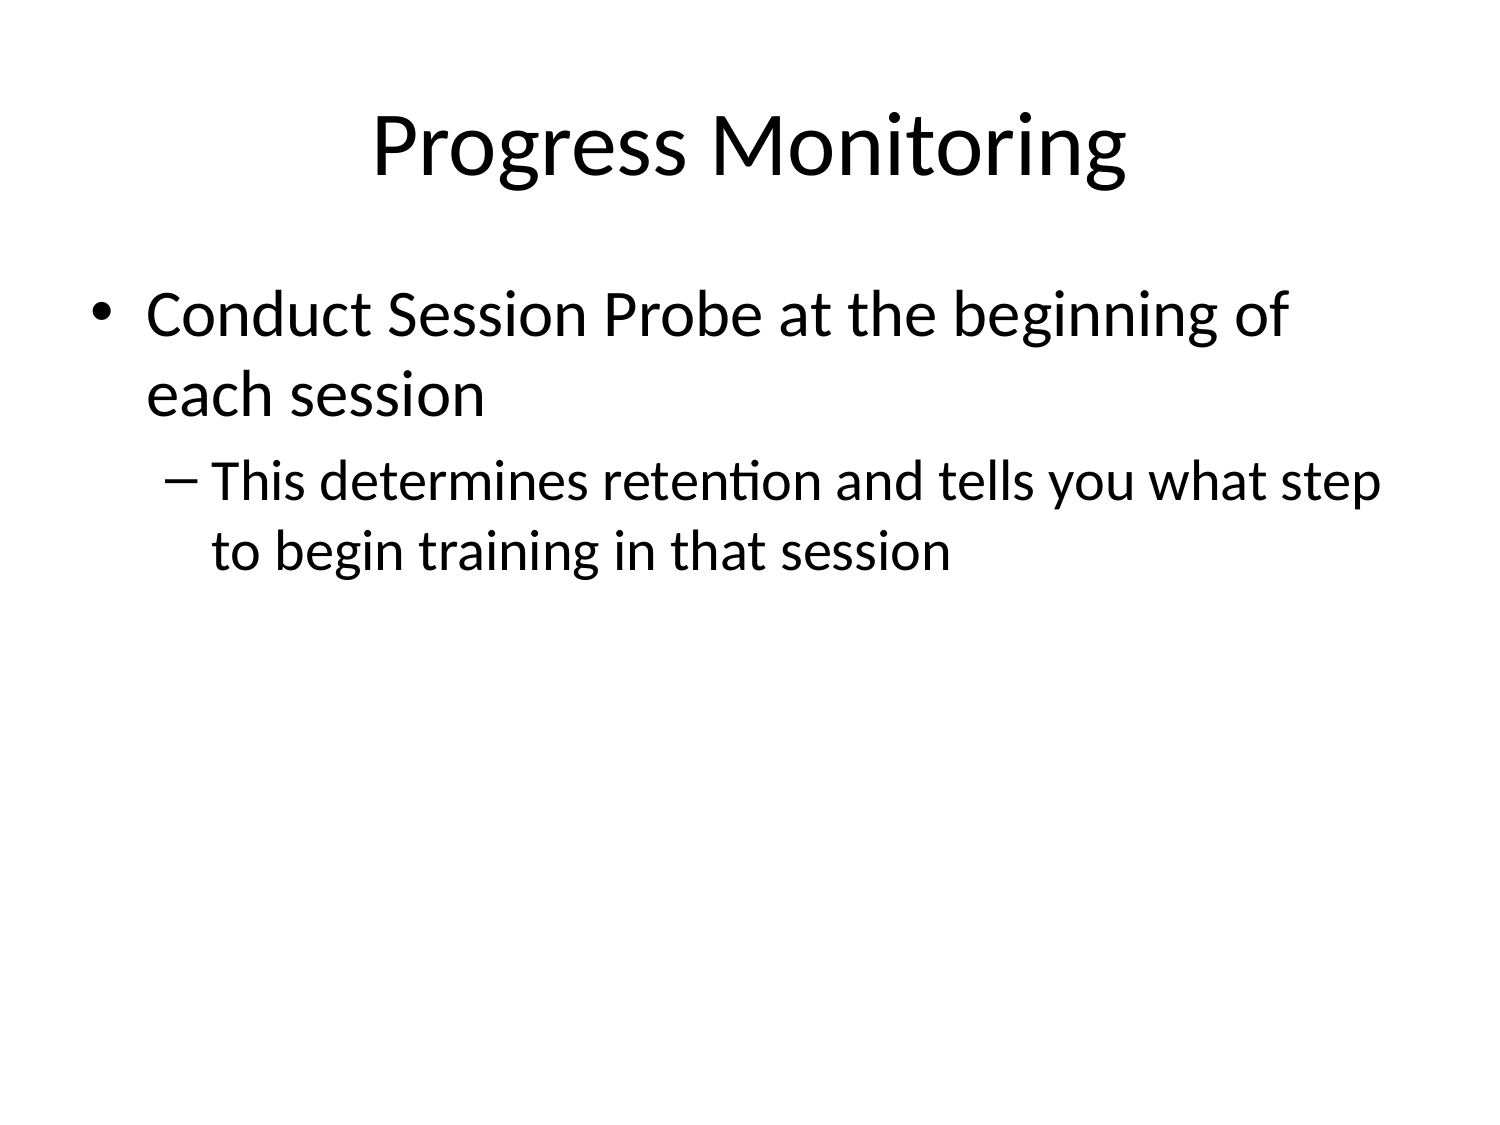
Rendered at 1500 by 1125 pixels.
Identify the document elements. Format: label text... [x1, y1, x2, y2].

list Conduct Session Probe at the beginning of each session This determines retention and tells you what step to begin training in that session [75, 262, 1425, 1005]
title Progress Monitoring [75, 45, 1425, 233]
